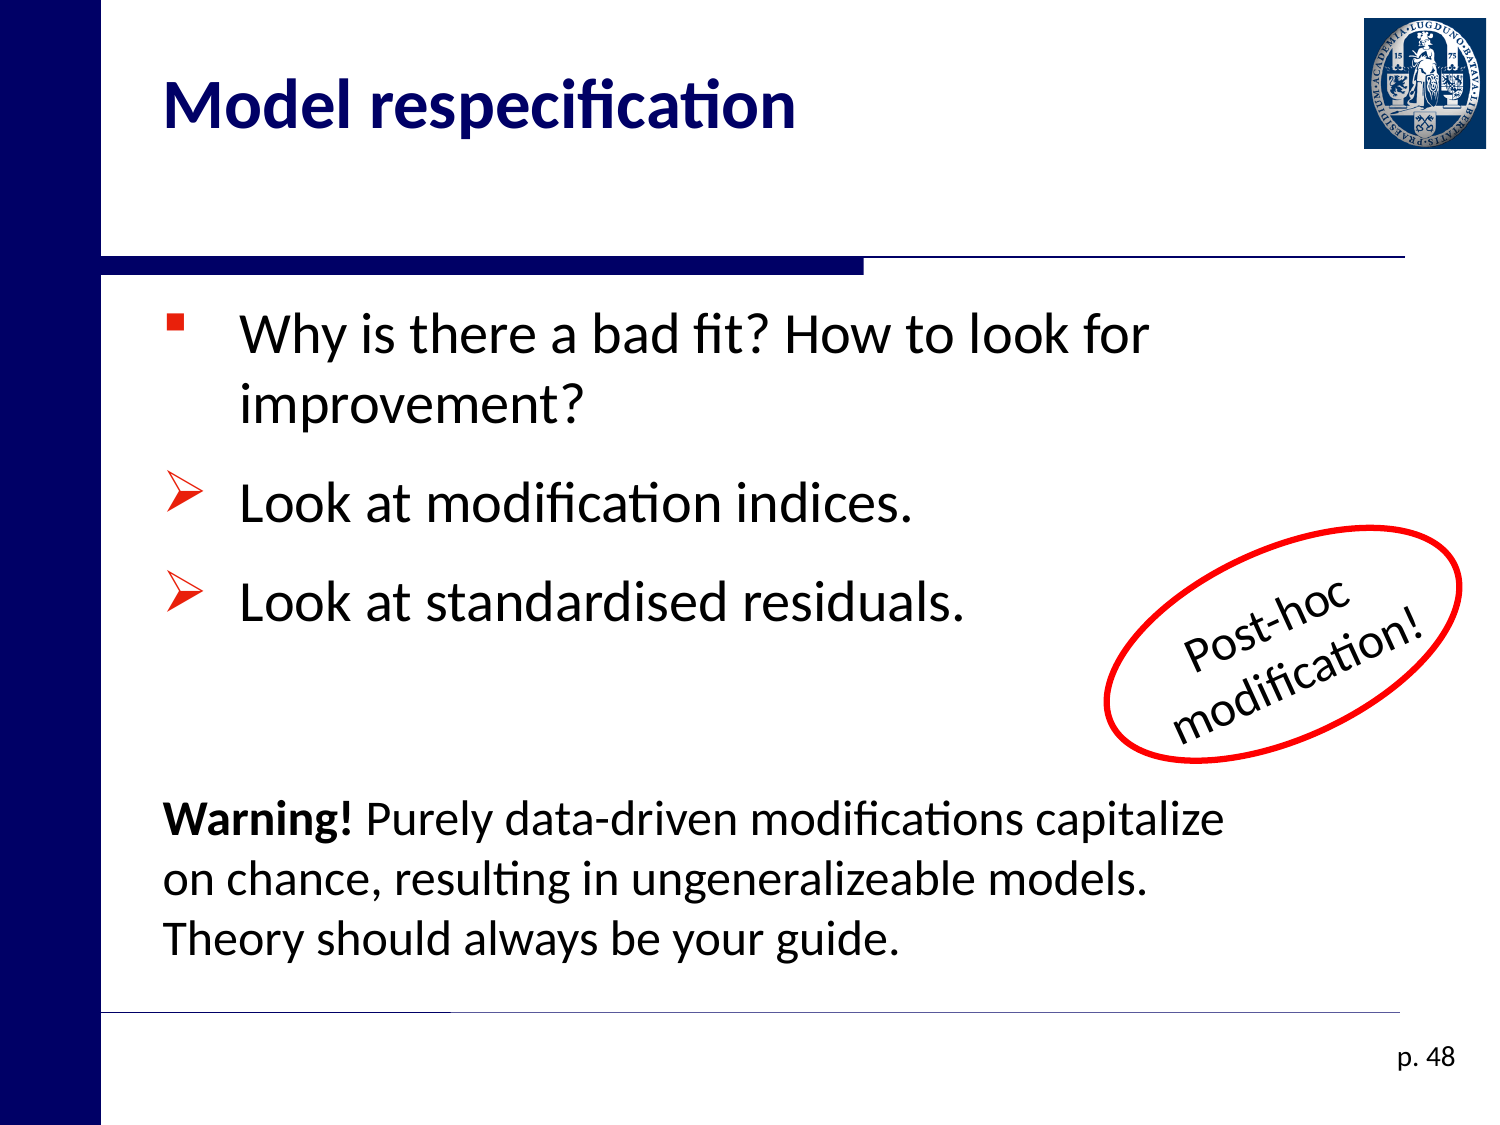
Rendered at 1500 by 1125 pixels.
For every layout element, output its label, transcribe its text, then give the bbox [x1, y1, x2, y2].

text_box Post-hoc modification! [1106, 527, 1460, 761]
picture [1364, 18, 1487, 149]
list Why is there a bad fit? How to look for improvement? Look at modification indices. Look at standardised residuals. Warning! Purely data-driven modifications capitalize on chance, resulting in ungeneralizeable models. Theory should always be your guide. [147, 287, 1300, 988]
title Model respecification [147, 50, 1301, 250]
slide_number p. 48 [1158, 1011, 1471, 1099]
